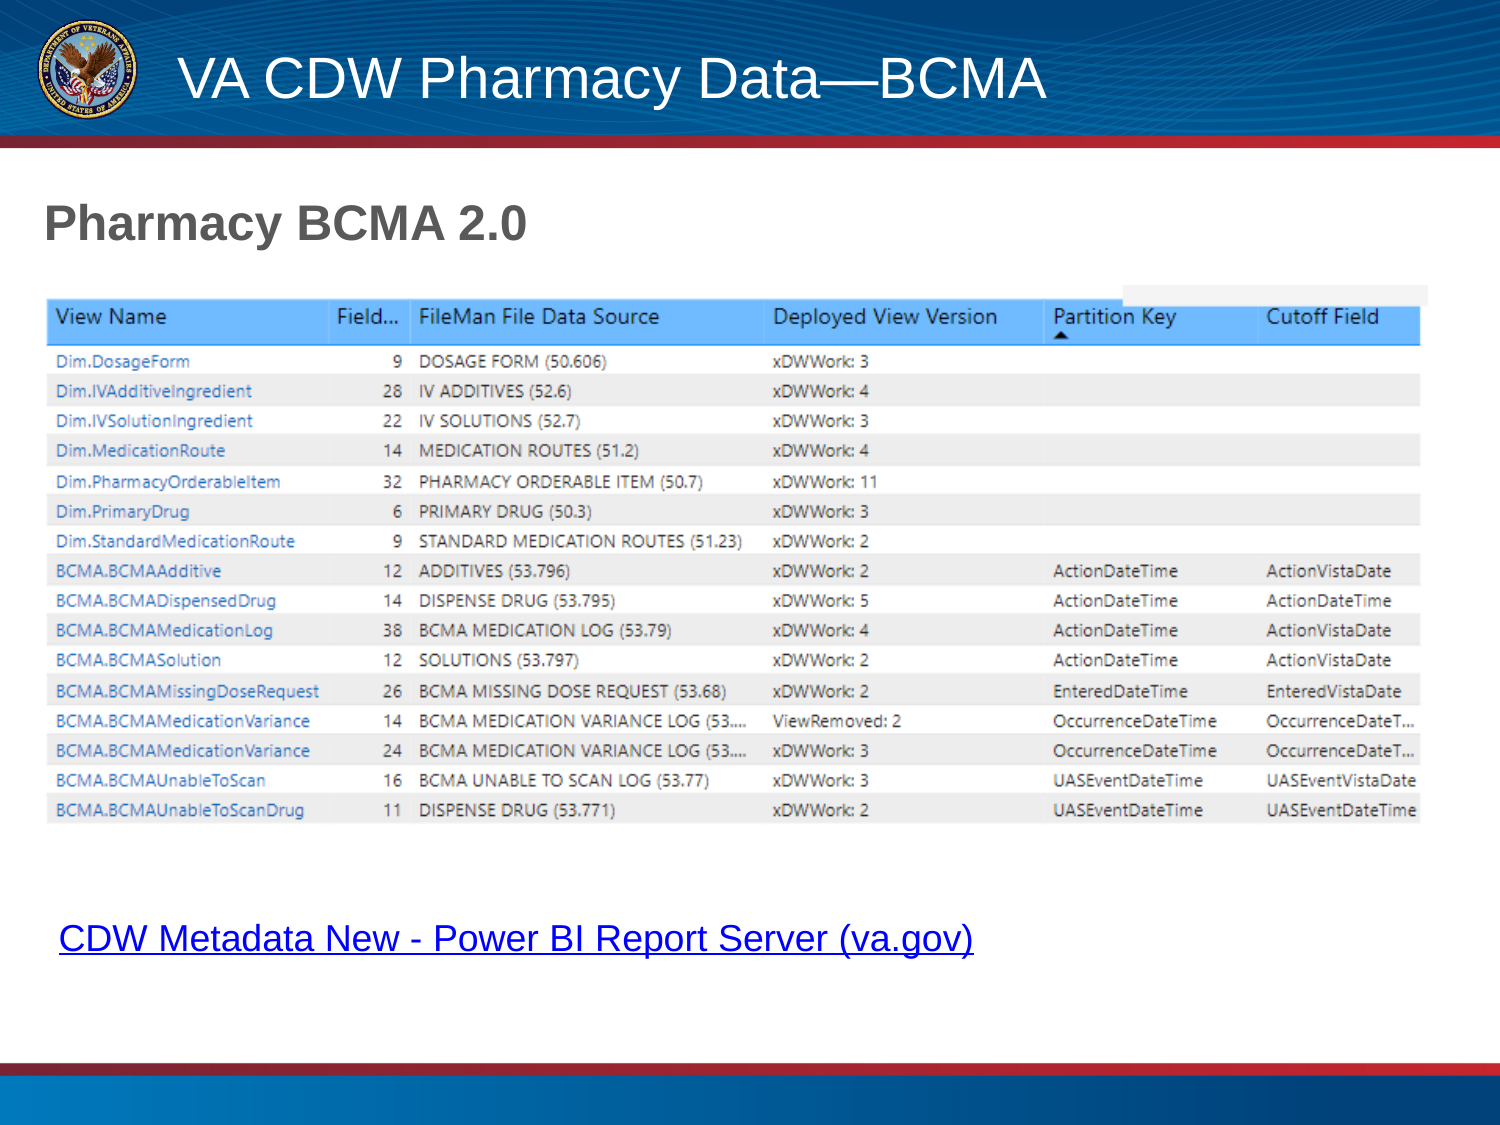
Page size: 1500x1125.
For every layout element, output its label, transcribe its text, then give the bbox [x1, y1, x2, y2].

title VA CDW Pharmacy Data—BCMA [162, 32, 1425, 113]
text_box Pharmacy BCMA 2.0 [29, 183, 992, 258]
text_box CDW Metadata New - Power BI Report Server (va.gov) [43, 906, 1288, 967]
picture [0, 0, 1500, 1125]
